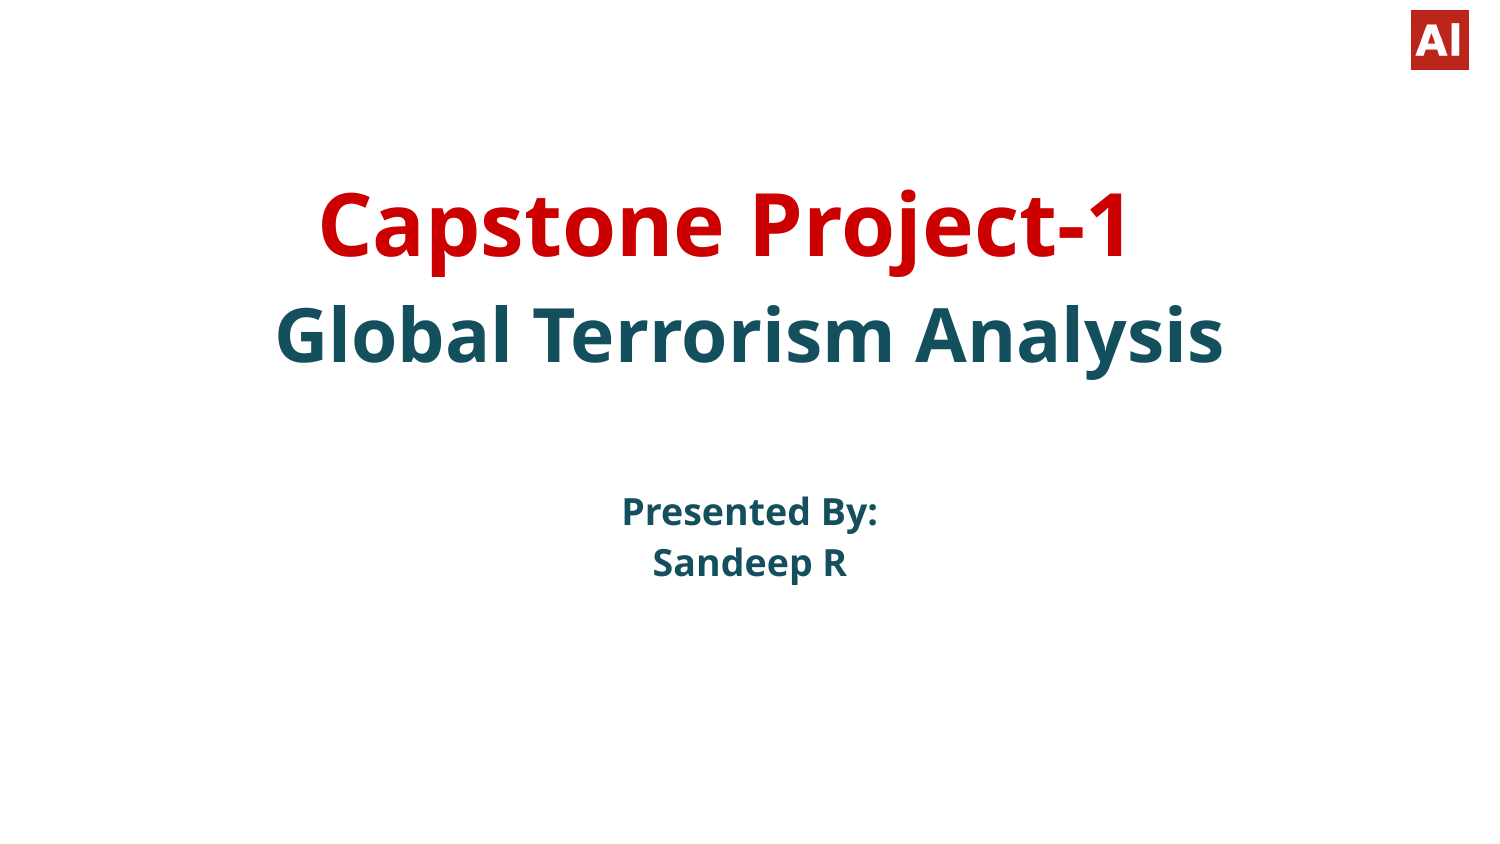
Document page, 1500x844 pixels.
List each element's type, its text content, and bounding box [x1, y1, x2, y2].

title Capstone Project-1 Global Terrorism Analysis Presented By: Sandeep R [51, 83, 1449, 705]
picture [1411, 10, 1469, 70]
